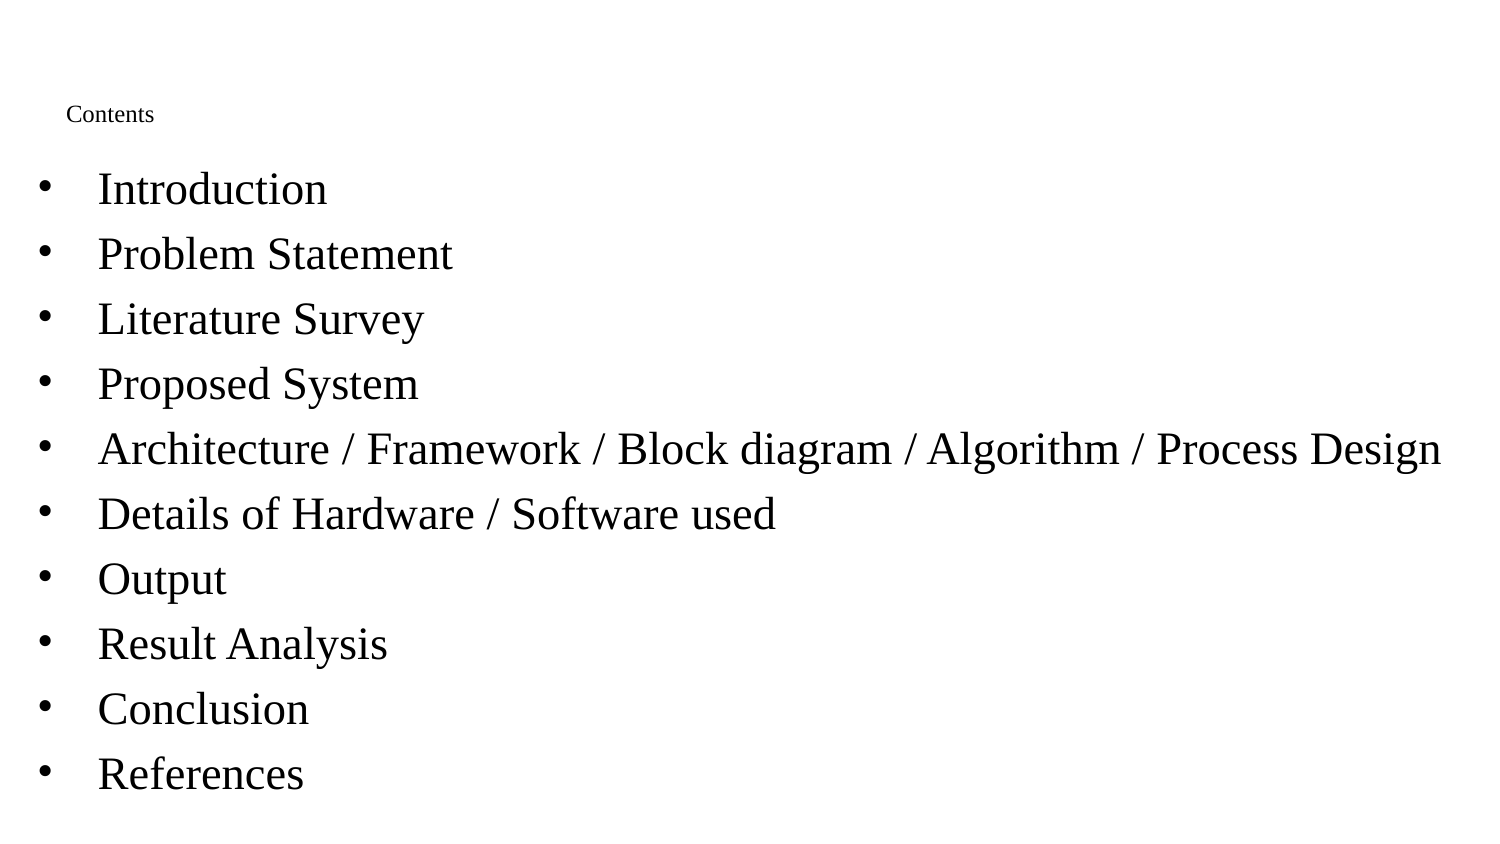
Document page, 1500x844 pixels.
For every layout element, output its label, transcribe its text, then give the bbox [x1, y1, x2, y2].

subtitle Introduction Problem Statement Literature Survey Proposed System Architecture / Framework / Block diagram / Algorithm / Process Design Details of Hardware / Software used Output Result Analysis Conclusion References [15, 142, 1490, 827]
title Contents [51, 46, 1449, 142]
